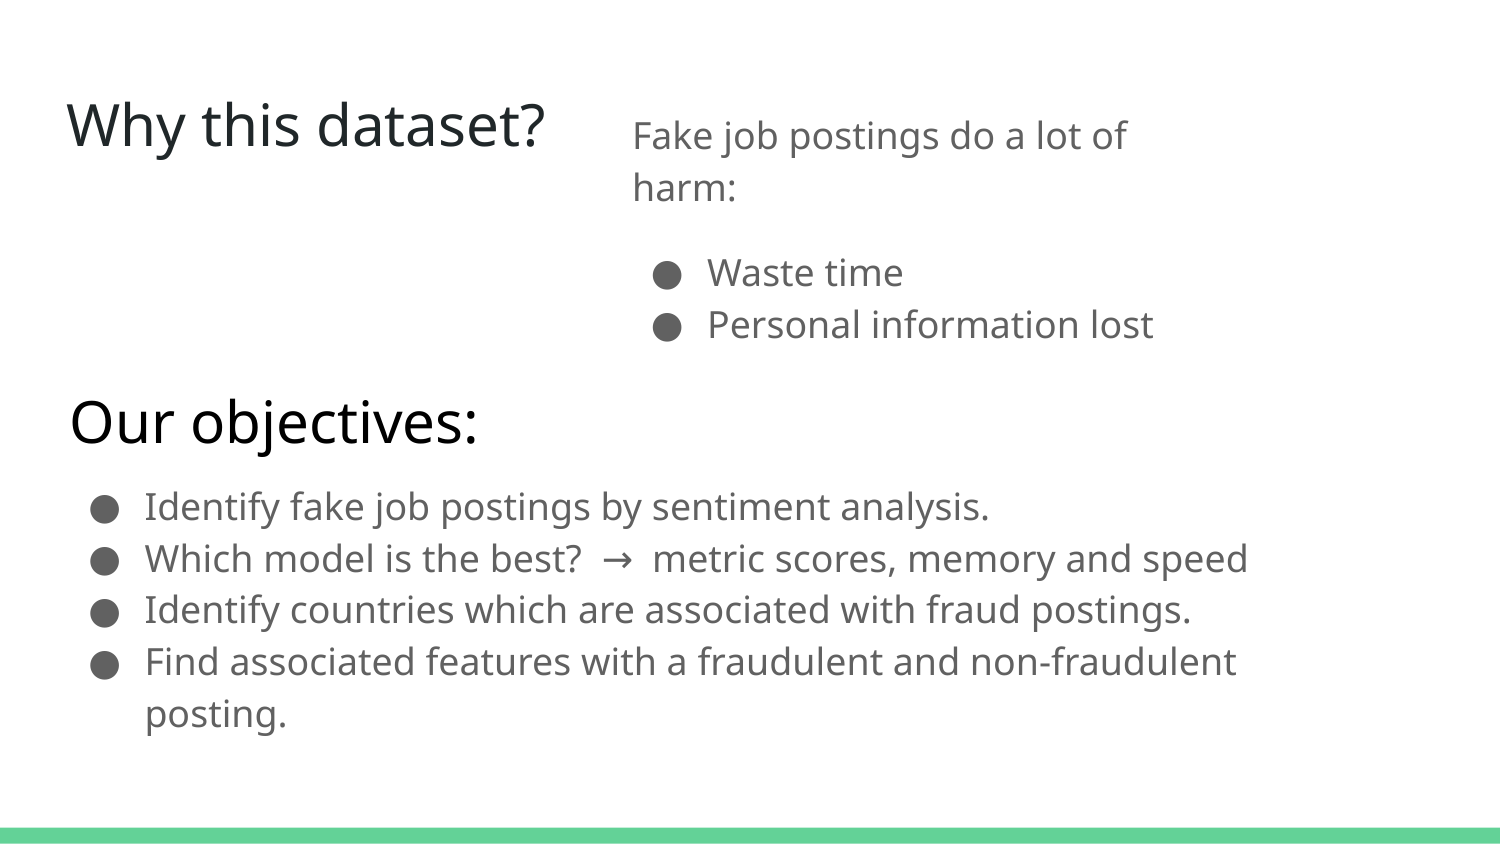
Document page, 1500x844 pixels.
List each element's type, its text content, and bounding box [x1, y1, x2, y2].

title Why this dataset? [51, 72, 1449, 167]
text_box Our objectives: Identify fake job postings by sentiment analysis. Which model is the best? → metric scores, memory and speed Identify countries which are associated with fraud postings. Find associated features with a fraudulent and non-fraudulent posting. [54, 342, 1347, 795]
list Fake job postings do a lot of harm: Waste time Personal information lost [617, 90, 1229, 316]
